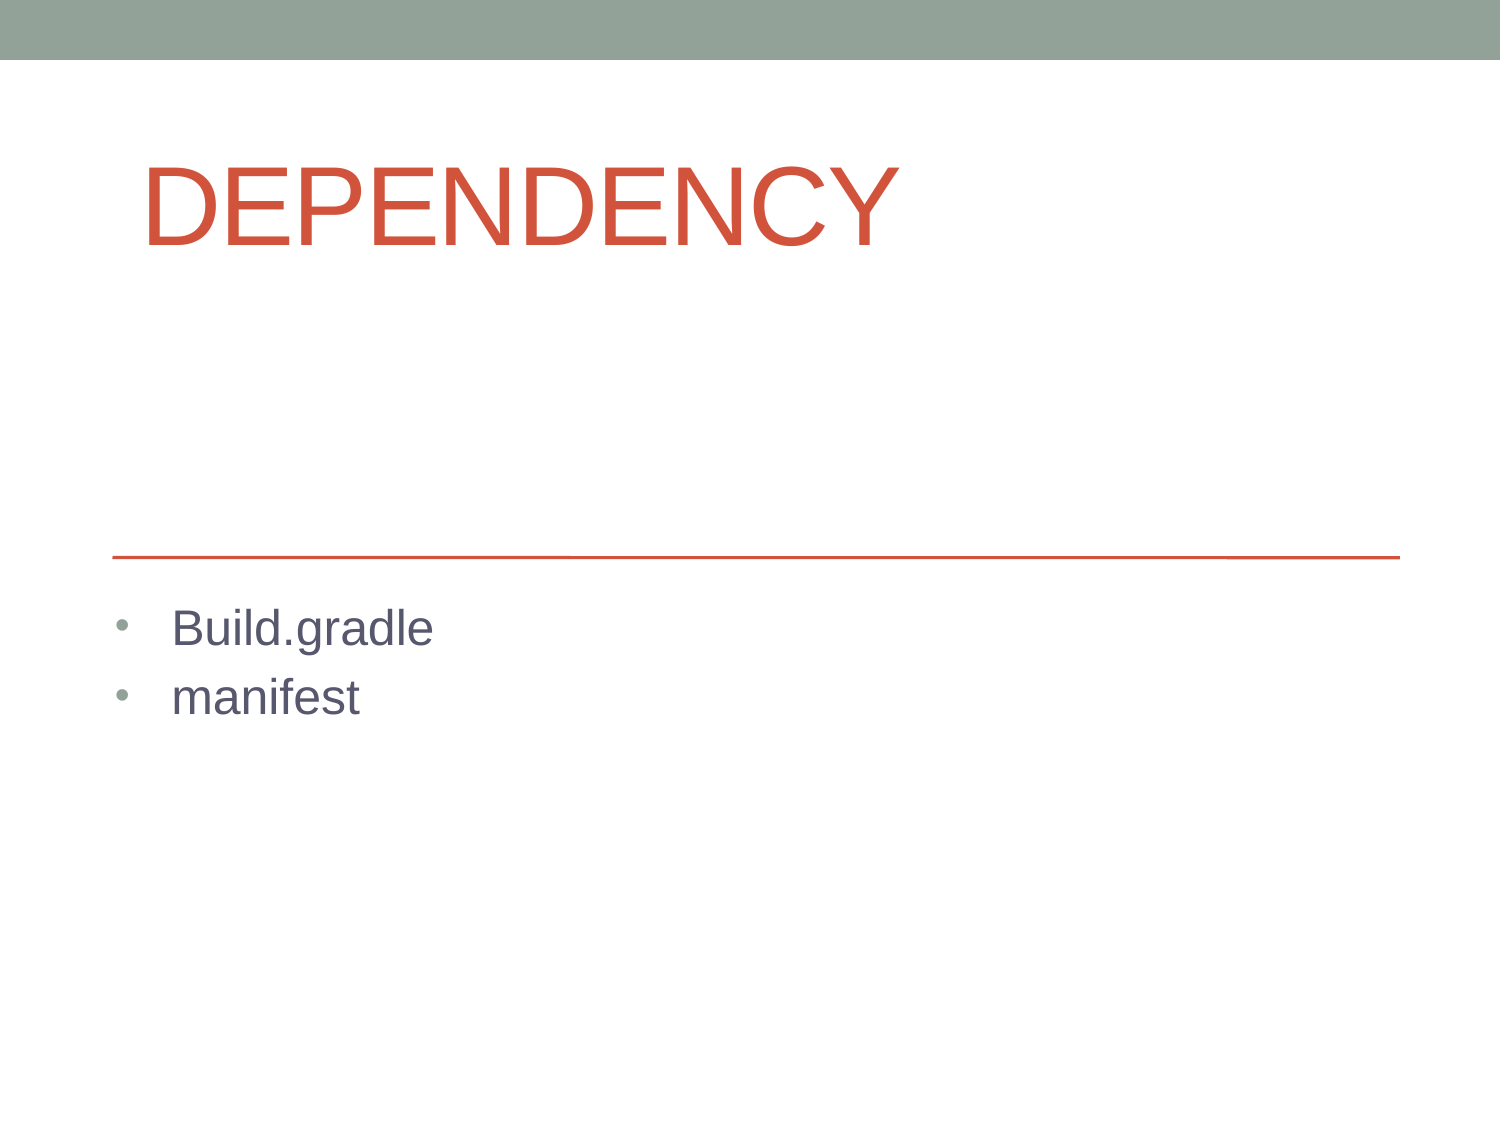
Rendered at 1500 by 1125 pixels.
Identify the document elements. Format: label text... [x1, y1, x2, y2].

subtitle Build.gradle manifest [99, 587, 1438, 1050]
title Dependency [125, 125, 1413, 275]
